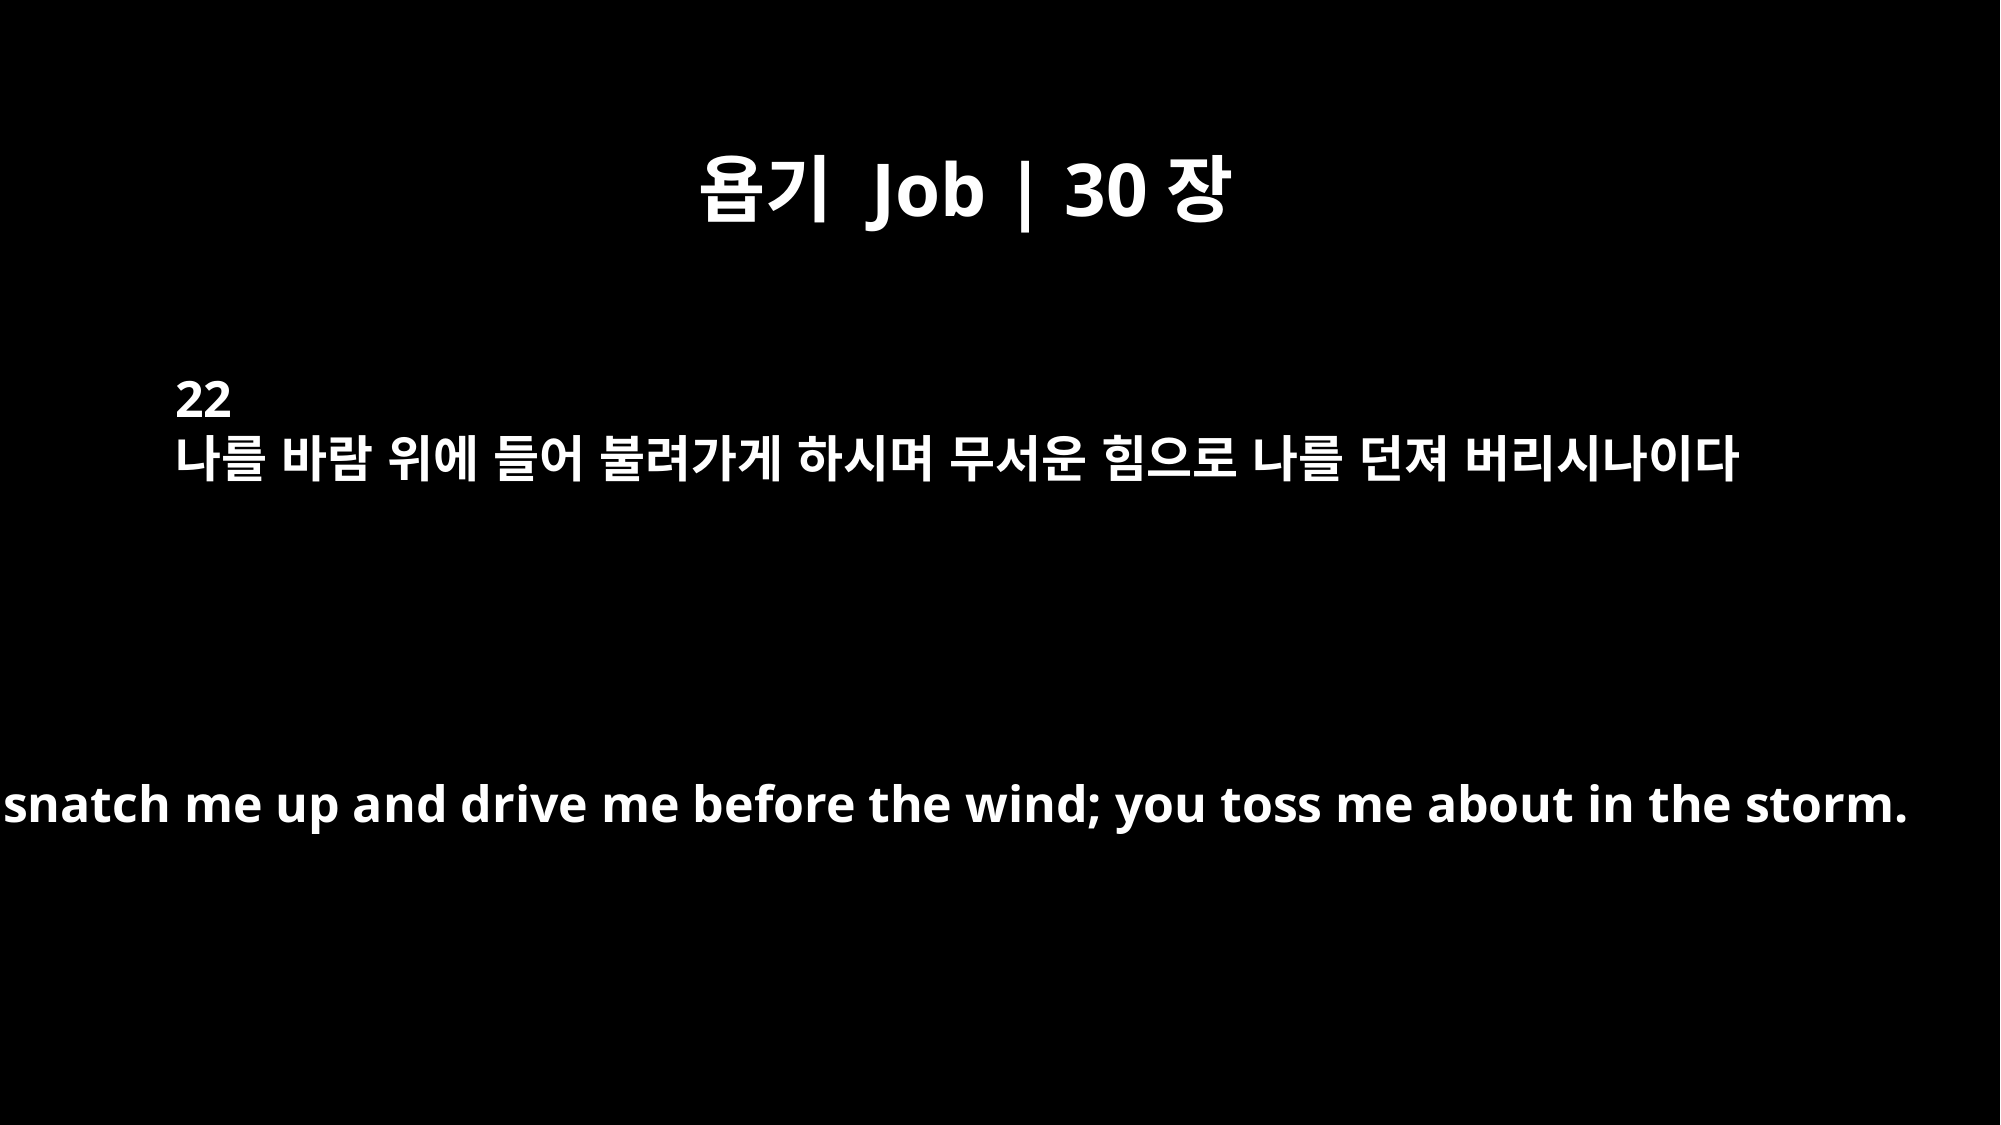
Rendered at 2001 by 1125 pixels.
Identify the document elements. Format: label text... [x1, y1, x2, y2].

text_box You snatch me up and drive me before the wind; you toss me about in the storm. [0, 764, 1925, 840]
text_box 22 나를 바람 위에 들어 불려가게 하시며 무서운 힘으로 나를 던져 버리시나이다 [160, 359, 1757, 495]
text_box 욥기 Job | 30장 [683, 136, 1249, 239]
